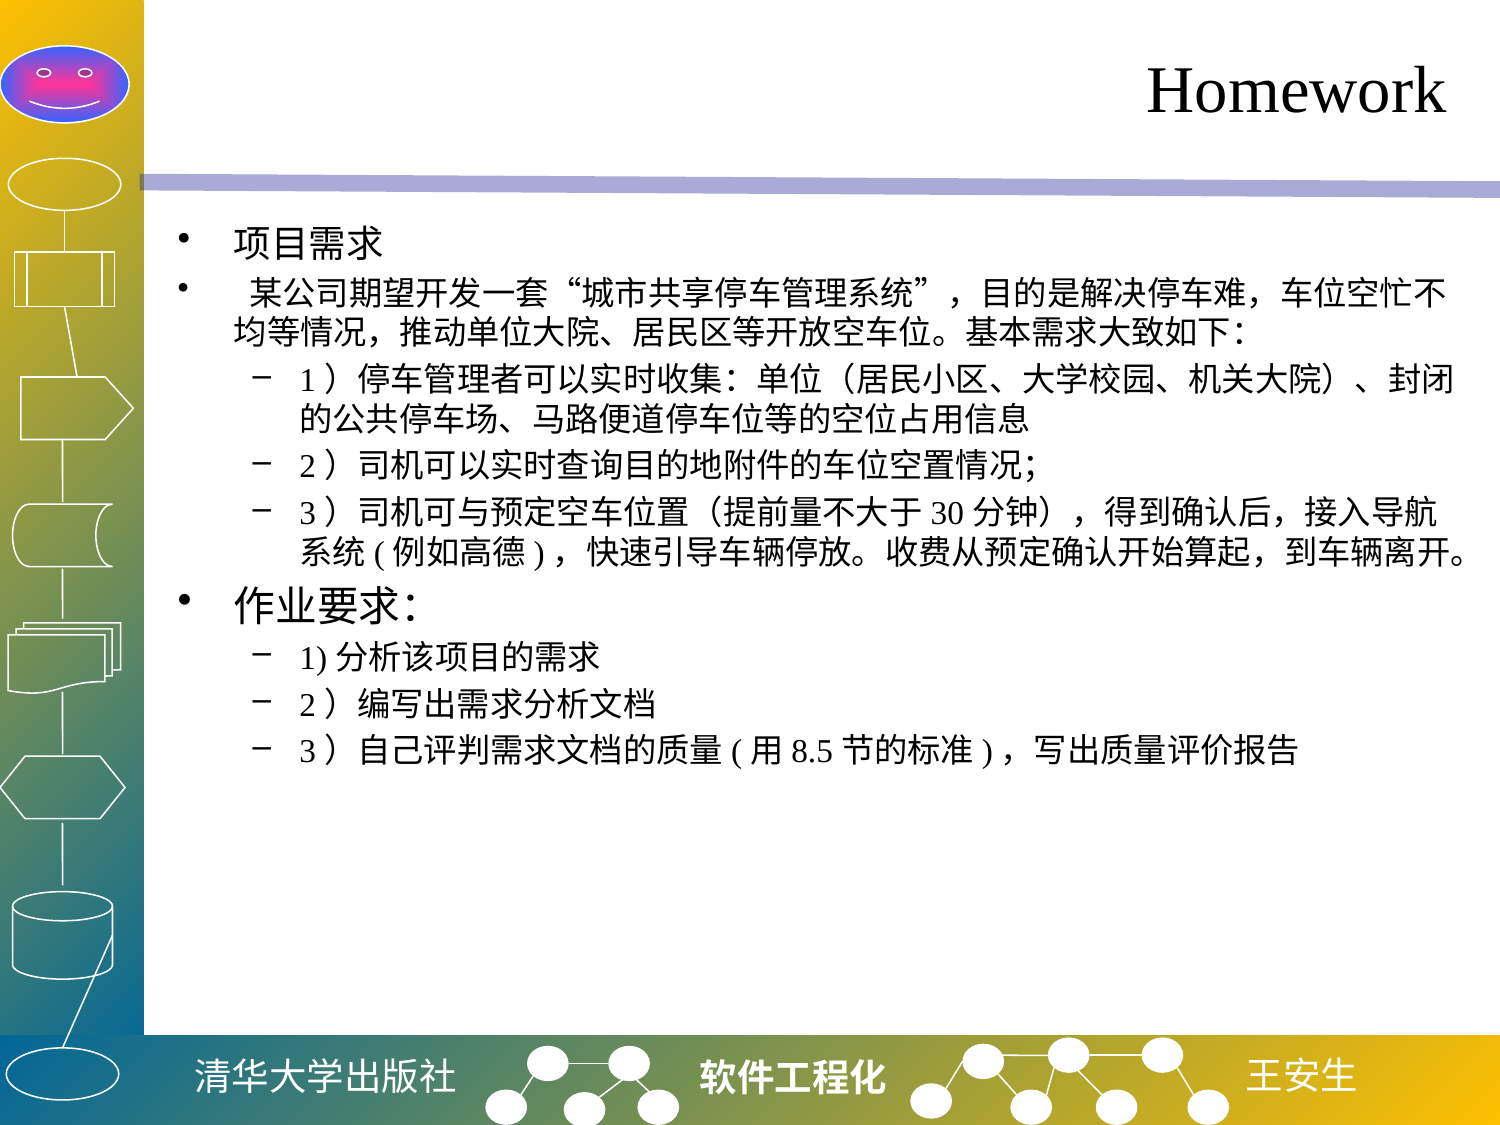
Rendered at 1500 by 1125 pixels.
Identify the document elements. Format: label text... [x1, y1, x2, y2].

list 项目需求 某公司期望开发一套“城市共享停车管理系统”，目的是解决停车难，车位空忙不均等情况，推动单位大院、居民区等开放空车位。基本需求大致如下： 1）停车管理者可以实时收集：单位（居民小区、大学校园、机关大院）、封闭的公共停车场、马路便道停车位等的空位占用信息 2）司机可以实时查询目的地附件的车位空置情况； 3）司机可与预定空车位置（提前量不大于30分钟），得到确认后，接入导航系统(例如高德)，快速引导车辆停放。收费从预定确认开始算起，到车辆离开。 作业要求： 1)分析该项目的需求 2）编写出需求分析文档 3）自己评判需求文档的质量(用8.5节的标准)，写出质量评价报告 [162, 212, 1476, 1017]
title Homework [187, 24, 1463, 147]
